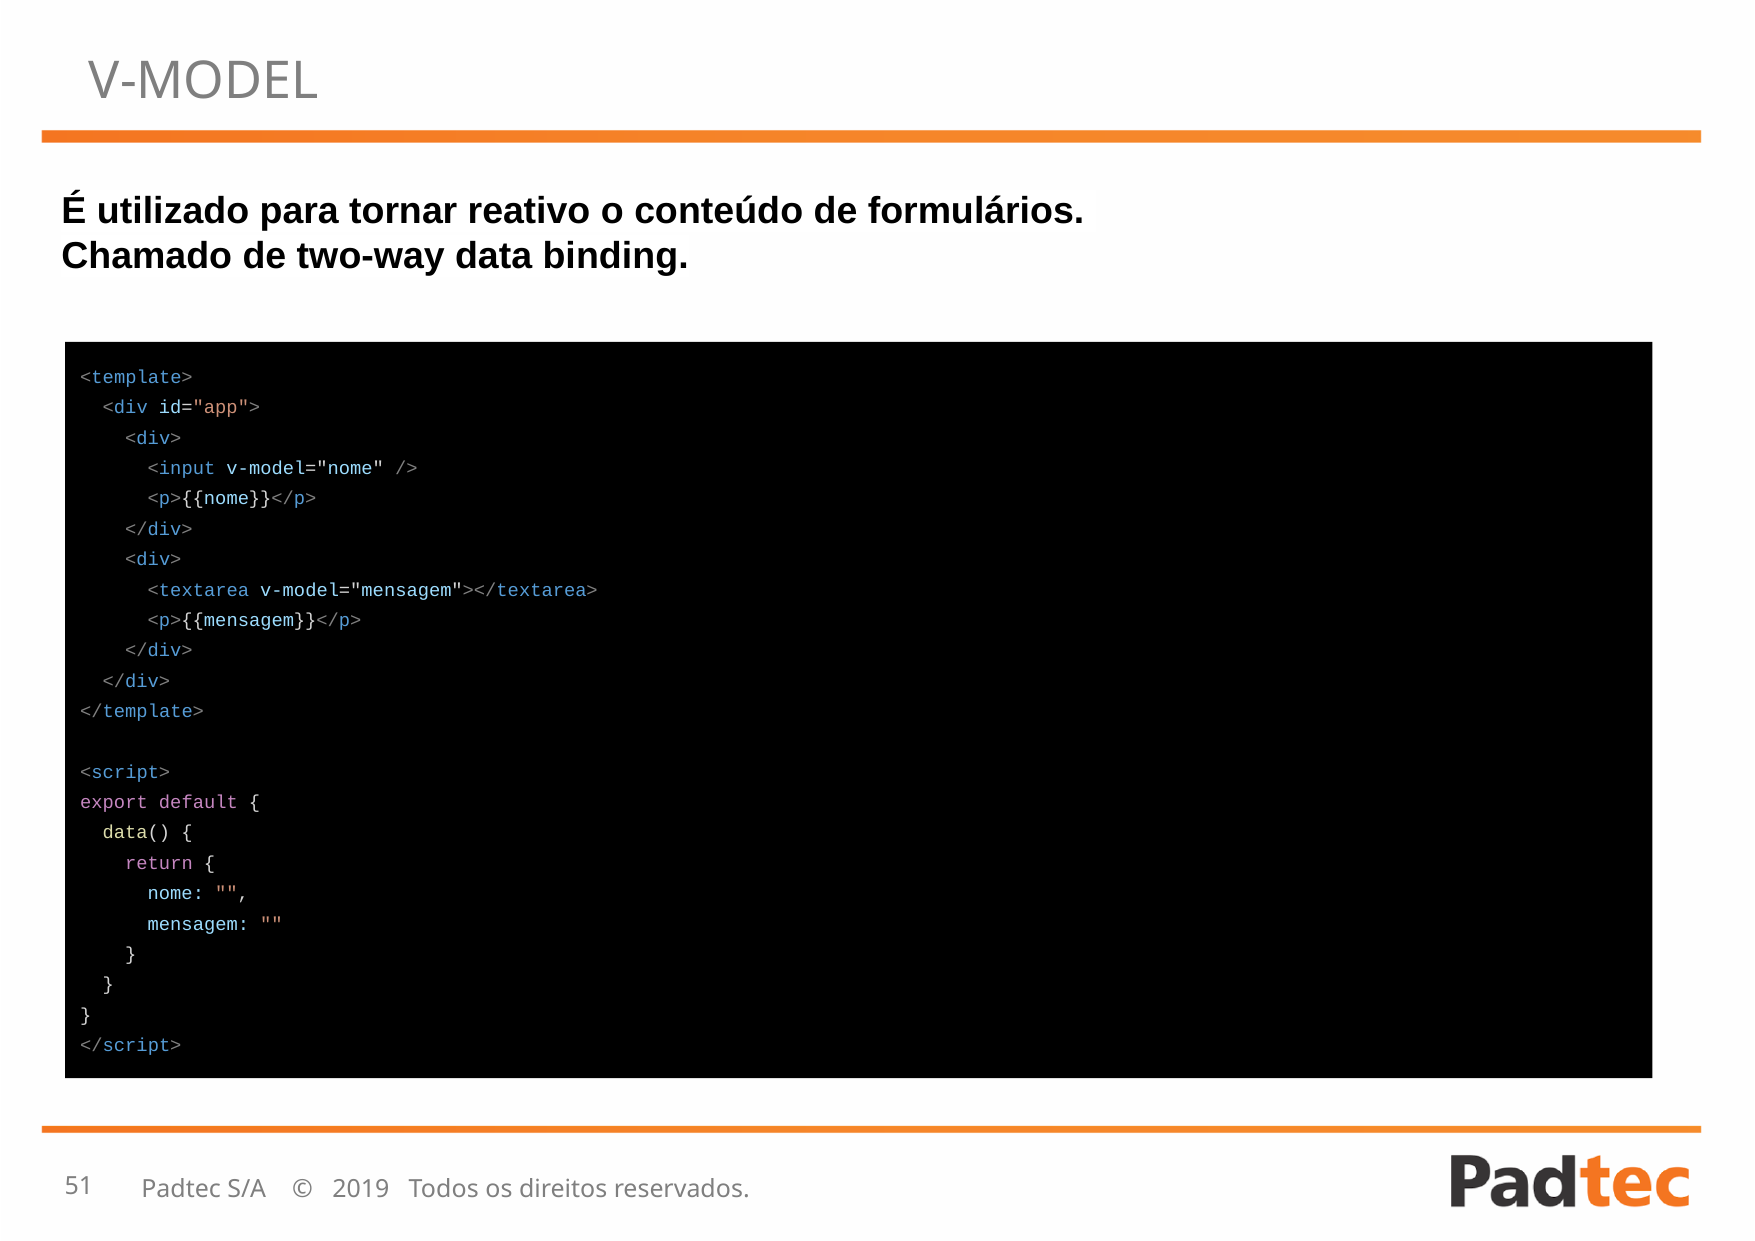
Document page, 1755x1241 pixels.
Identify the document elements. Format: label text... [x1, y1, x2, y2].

text_box <template> <div id="app"> <div> <input v-model="nome" /> <p>{{nome}}</p> </div> <div> <textarea v-model="mensagem"></textarea> <p>{{mensagem}}</p> </div> </div> </template> <script> export default { data() { return { nome: "", mensagem: "" } } } </script> [65, 341, 1653, 1079]
title V-MODEL [73, 29, 1653, 127]
text_box É utilizado para tornar reativo o conteúdo de formulários. Chamado de two-way data binding. [46, 171, 1688, 296]
picture [0, 0, 1755, 1241]
